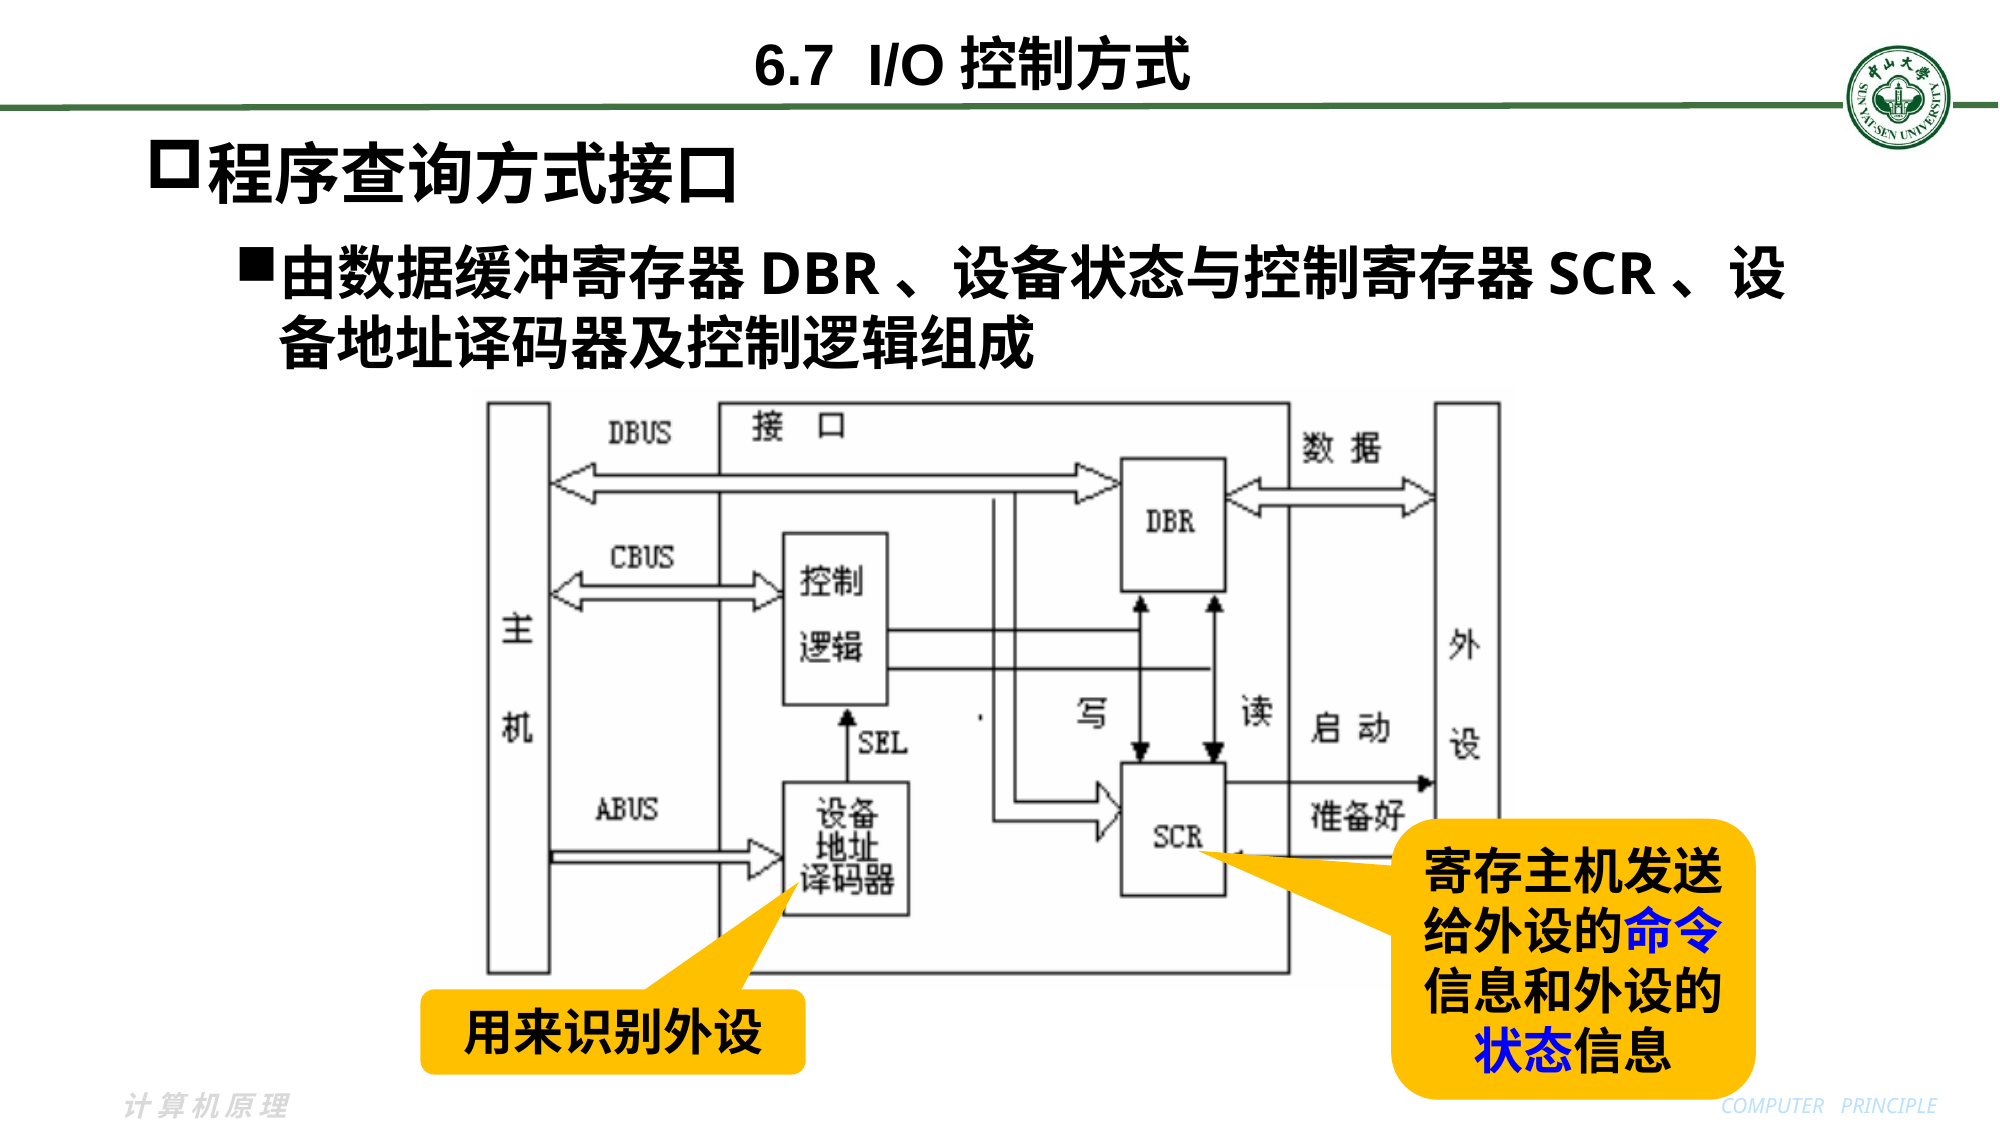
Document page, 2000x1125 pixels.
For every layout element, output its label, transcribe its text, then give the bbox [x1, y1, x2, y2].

text_box 由数据缓冲寄存器DBR、设备状态与控制寄存器SCR、设备地址译码器及控制逻辑组成 [220, 229, 1839, 384]
text_box 用来识别外设 [420, 989, 806, 1075]
text_box 程序查询方式接口 [130, 124, 1284, 220]
picture [1843, 42, 1953, 152]
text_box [443, 337, 1672, 1034]
text_box 寄存主机发送给外设的命令信息和外设的状态信息 [1391, 818, 1756, 1100]
